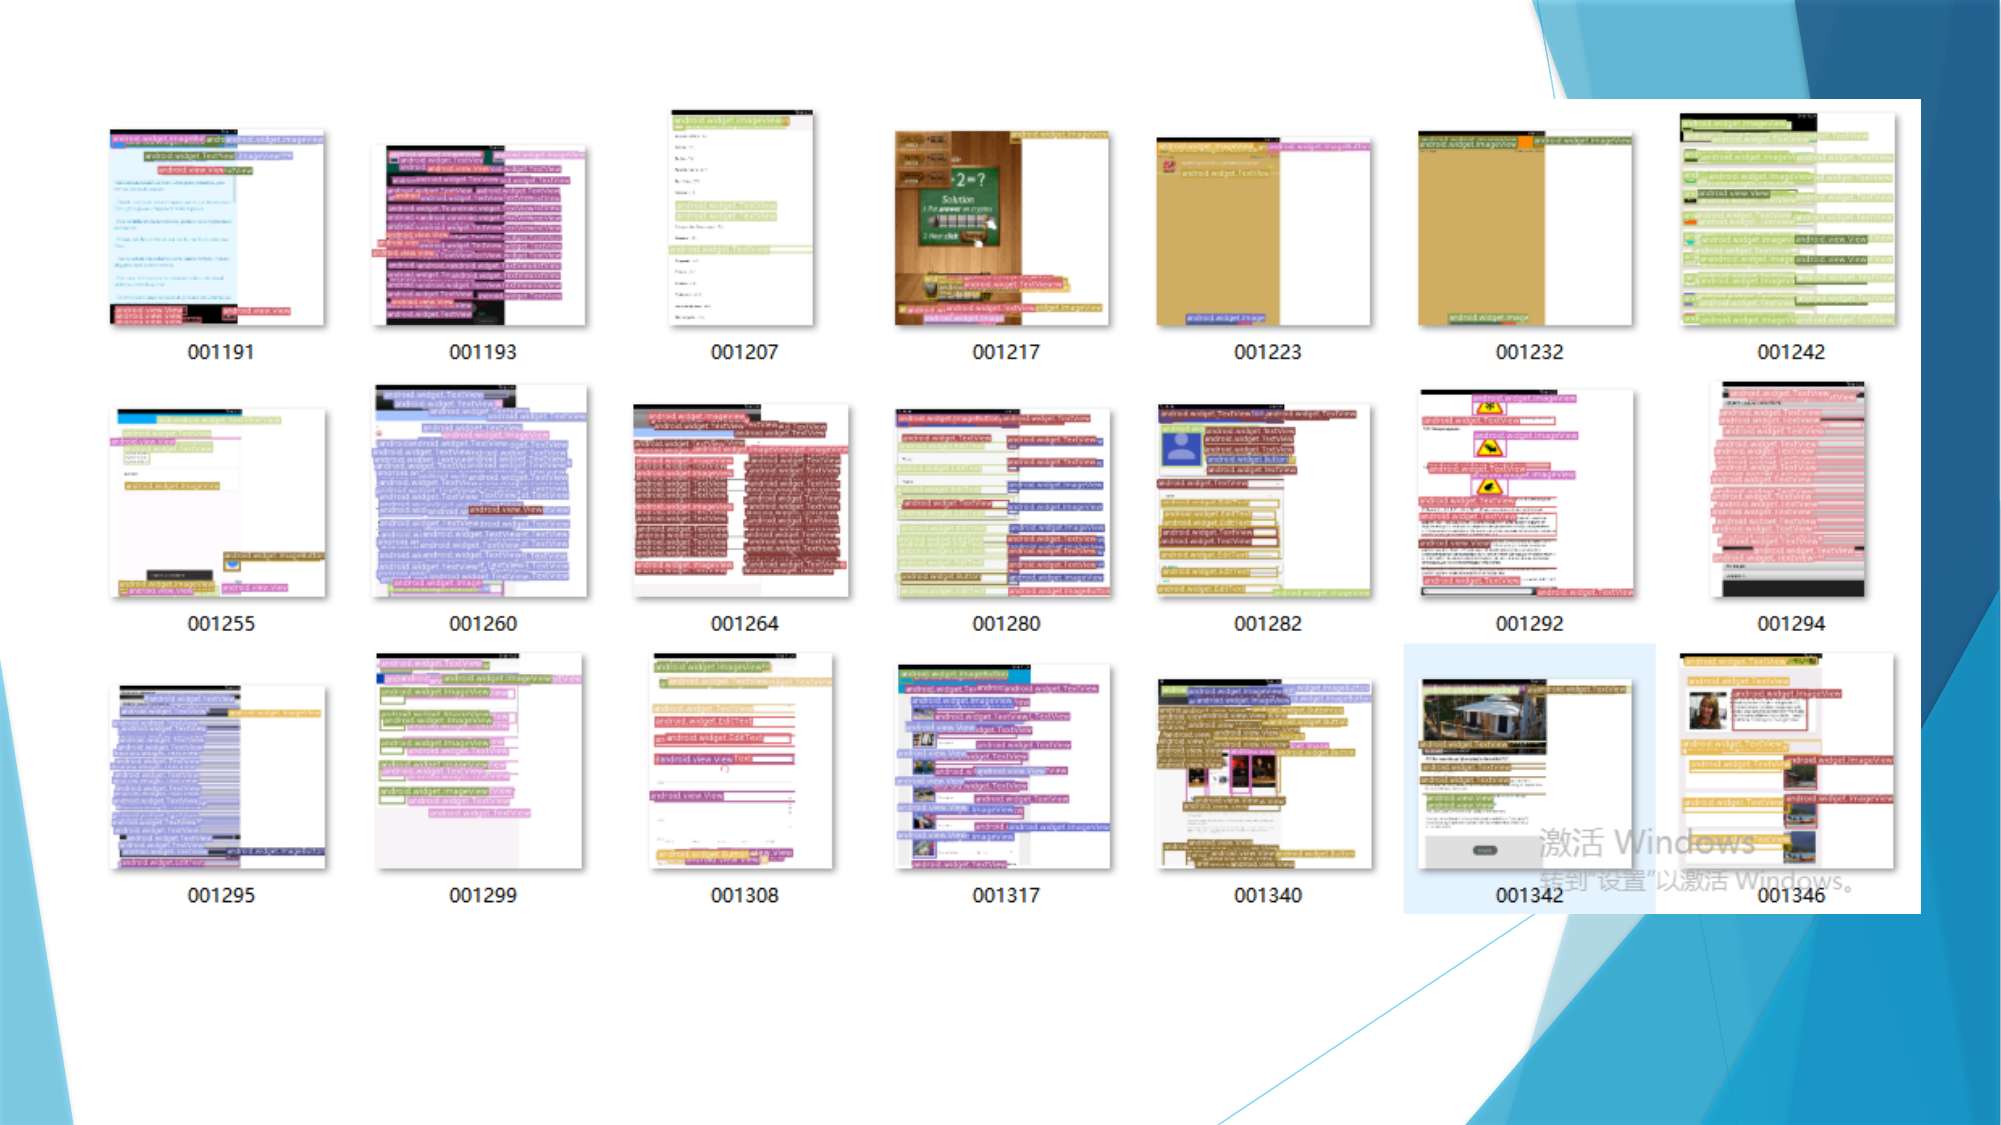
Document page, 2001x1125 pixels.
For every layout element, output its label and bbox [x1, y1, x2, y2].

list [90, 99, 1922, 915]
